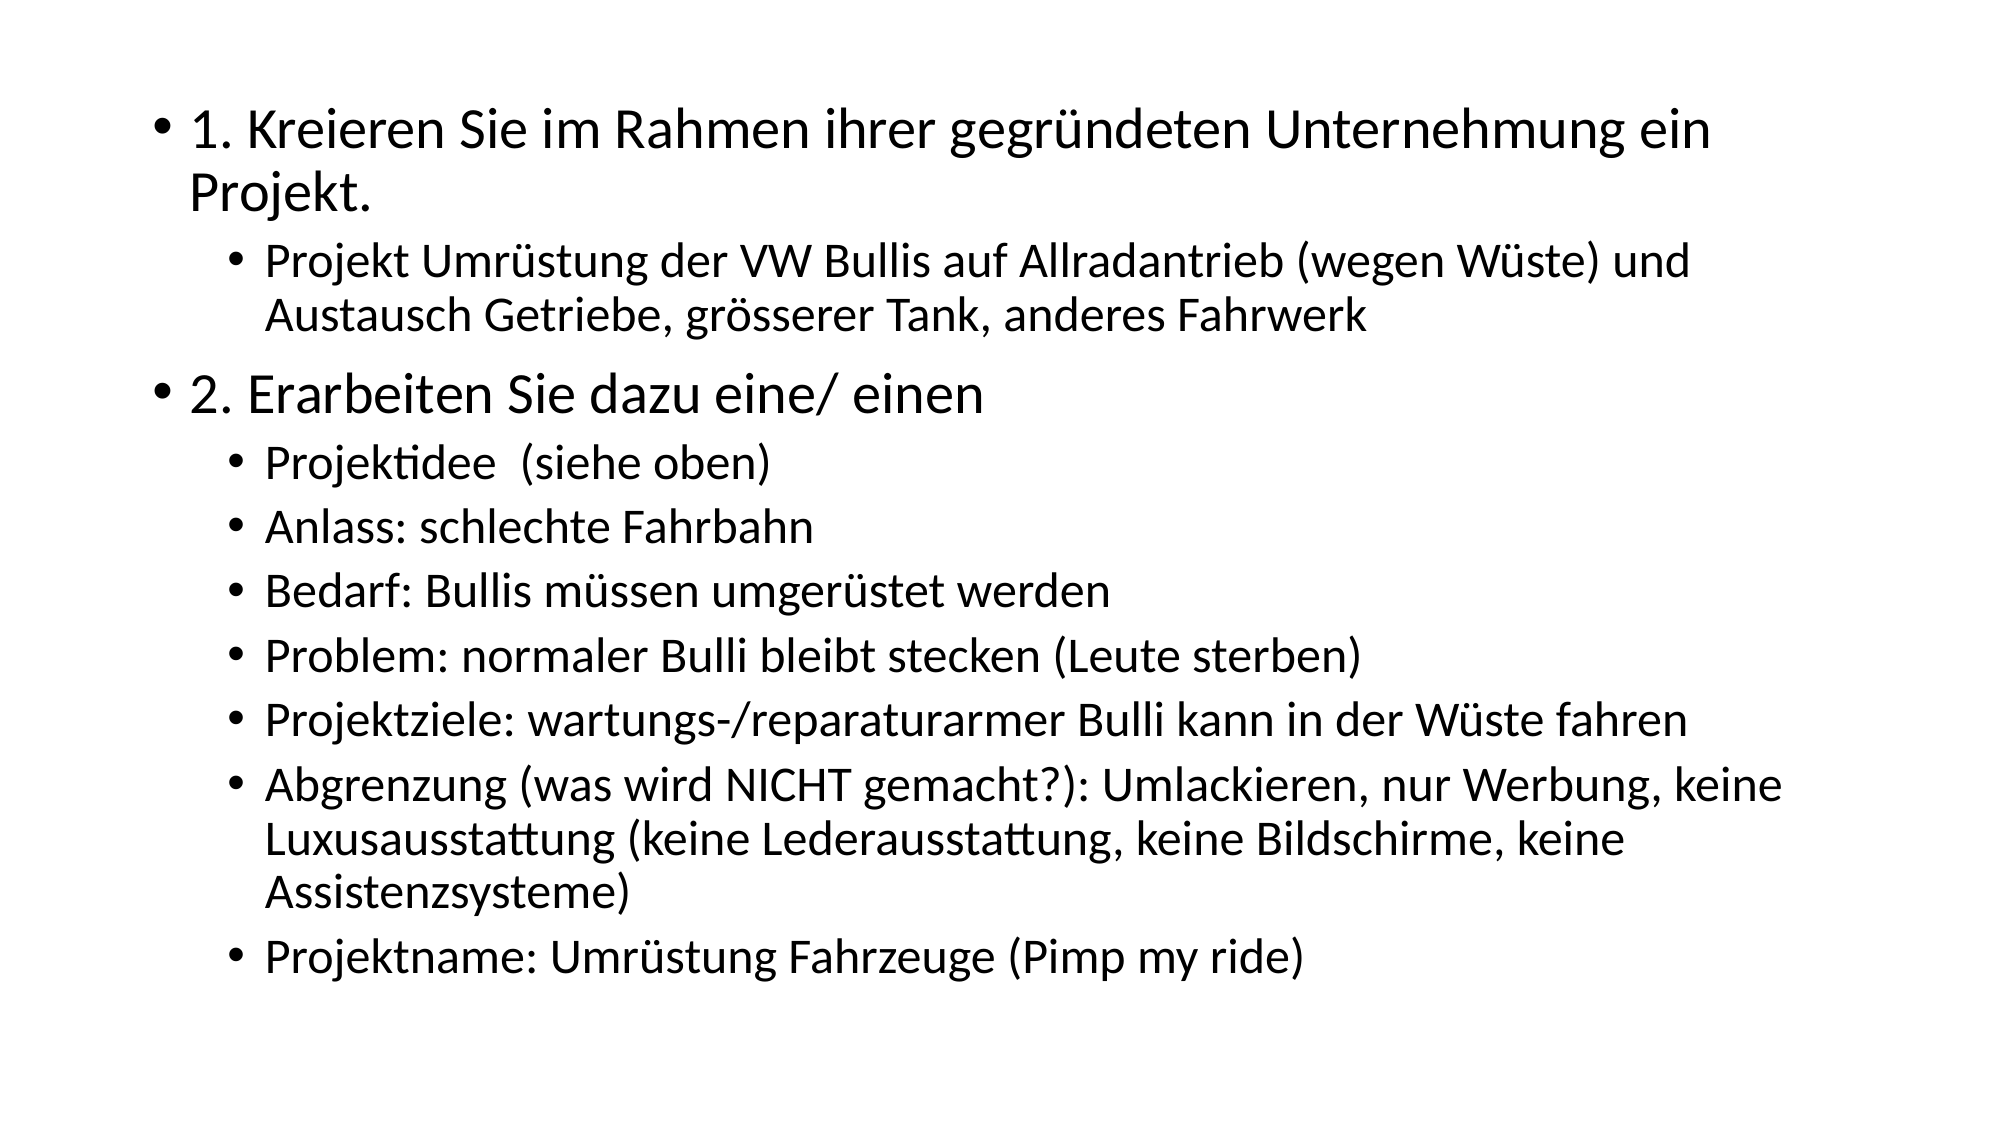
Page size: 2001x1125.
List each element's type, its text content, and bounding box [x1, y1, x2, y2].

list 1. Kreieren Sie im Rahmen ihrer gegründeten Unternehmung ein Projekt. Projekt Umrüstung der VW Bullis auf Allradantrieb (wegen Wüste) und Austausch Getriebe, grösserer Tank, anderes Fahrwerk 2. Erarbeiten Sie dazu eine/ einen Projektidee (siehe oben) Anlass: schlechte Fahrbahn Bedarf: Bullis müssen umgerüstet werden Problem: normaler Bulli bleibt stecken (Leute sterben) Projektziele: wartungs-/reparaturarmer Bulli kann in der Wüste fahren Abgrenzung (was wird NICHT gemacht?): Umlackieren, nur Werbung, keine Luxusausstattung (keine Lederausstattung, keine Bildschirme, keine Assistenzsysteme) Projektname: Umrüstung Fahrzeuge (Pimp my ride) [137, 90, 1863, 1014]
